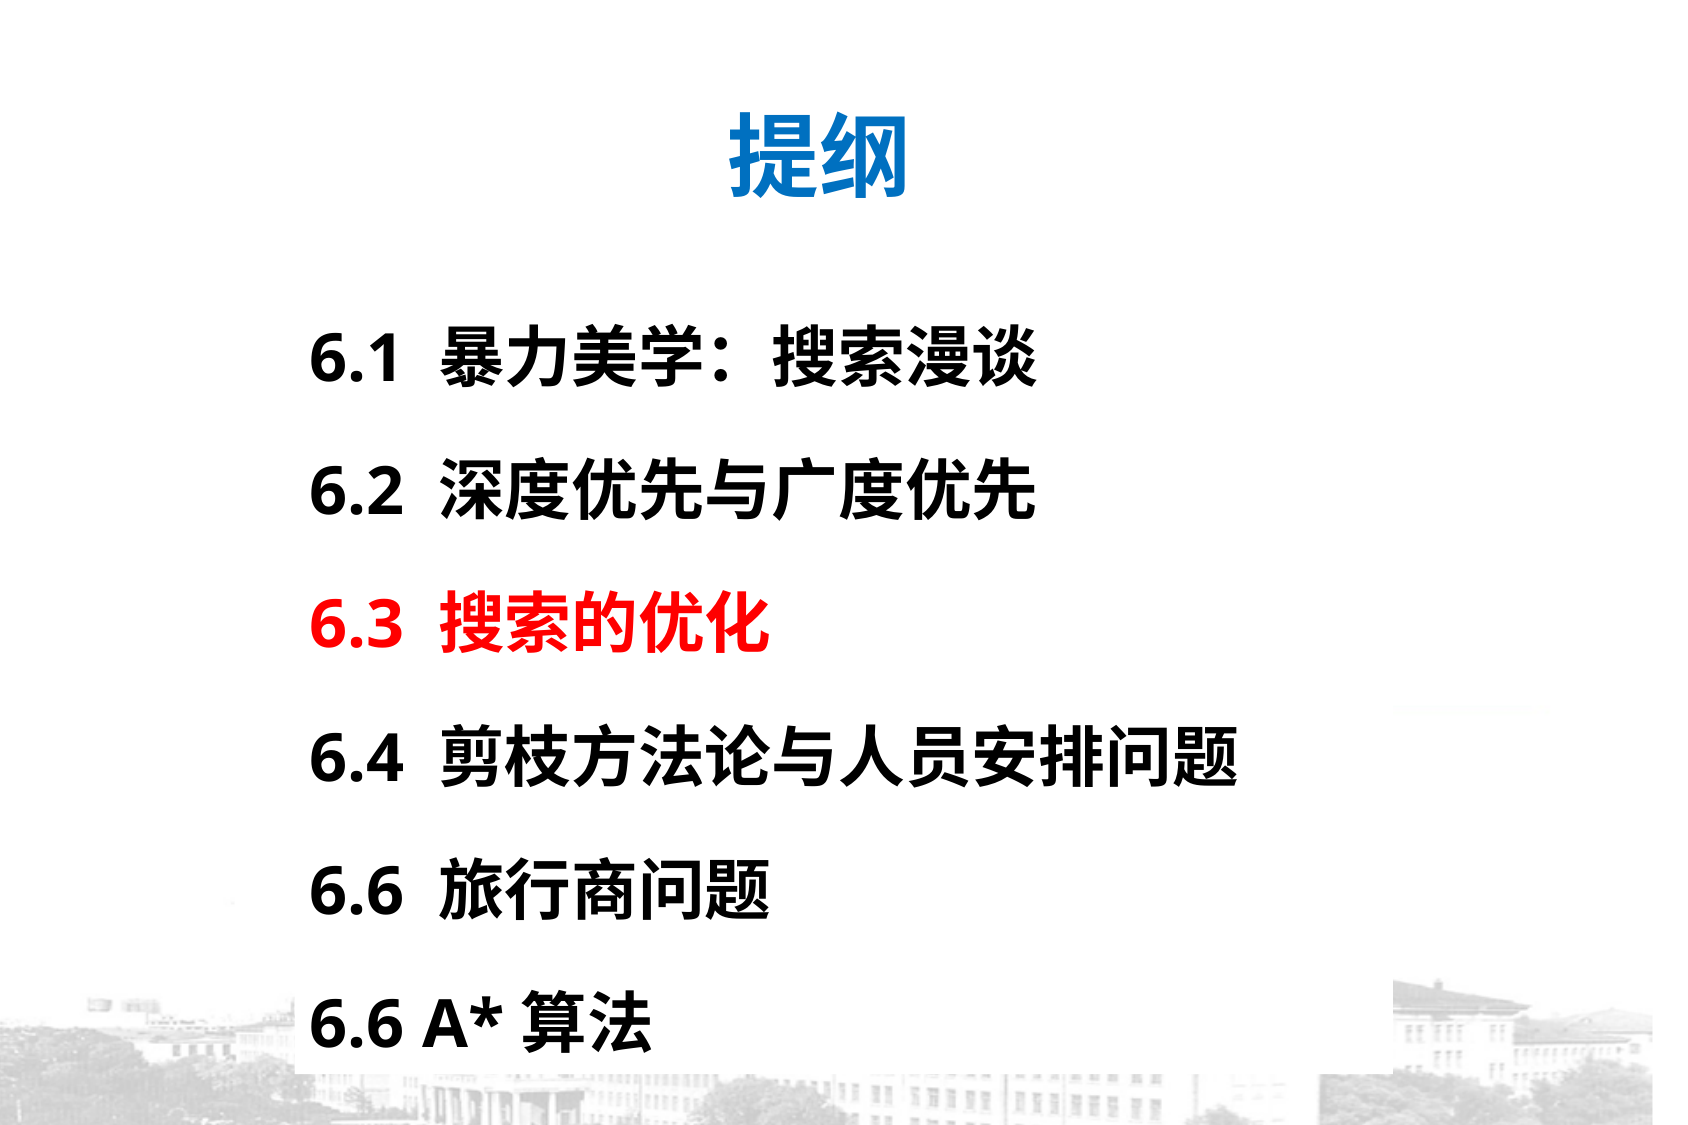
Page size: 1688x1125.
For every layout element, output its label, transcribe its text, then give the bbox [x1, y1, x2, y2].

title 提纲 [59, 59, 1580, 248]
list 6.1 暴力美学：搜索漫谈 6.2 深度优先与广度优先 6.3 搜索的优化 6.4 剪枝方法论与人员安排问题 6.6 旅行商问题 6.6 A*算法 [294, 266, 1394, 1075]
picture [0, 529, 1688, 1125]
